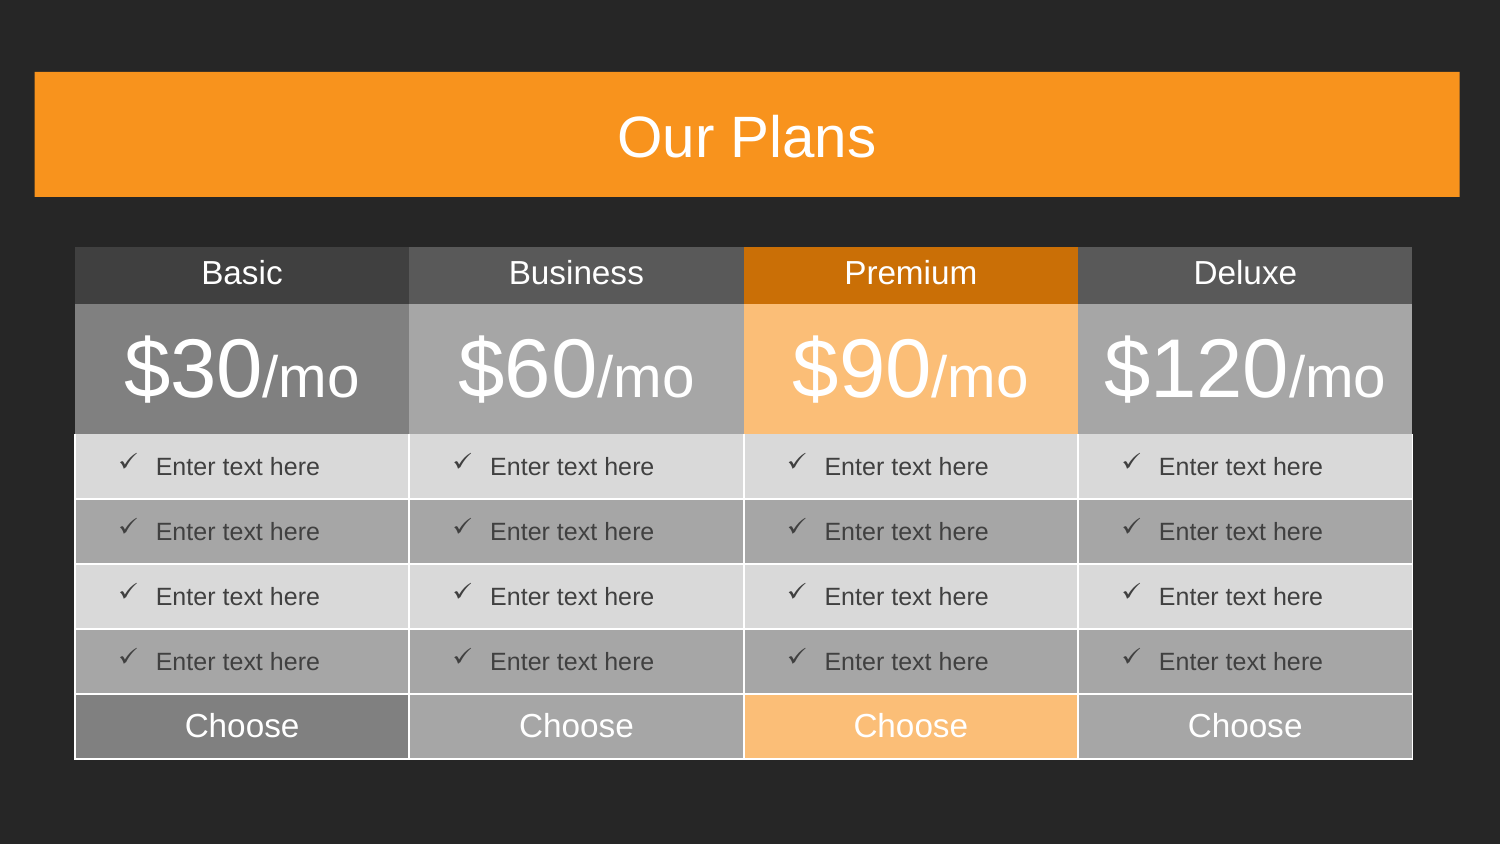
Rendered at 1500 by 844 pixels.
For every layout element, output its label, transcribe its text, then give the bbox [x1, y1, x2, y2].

table_cell $30/mo [75, 304, 409, 434]
table_cell Enter text here [745, 434, 1077, 498]
table_cell Choose [1079, 695, 1412, 758]
table_cell Enter text here [745, 565, 1077, 628]
table_cell Choose [745, 695, 1077, 758]
table_header Premium [744, 247, 1078, 304]
table_cell $120/mo [1078, 304, 1412, 434]
table_cell Enter text here [745, 500, 1077, 563]
table_cell Enter text here [410, 500, 743, 563]
table_cell Enter text here [76, 434, 408, 498]
table_cell Enter text here [745, 630, 1077, 693]
table_cell $60/mo [409, 304, 744, 434]
table_cell Enter text here [410, 630, 743, 693]
text_box Our Plans [33, 70, 1462, 199]
table_cell Enter text here [410, 434, 743, 498]
table_cell Enter text here [410, 565, 743, 628]
table_cell Enter text here [1079, 500, 1412, 563]
table_header Deluxe [1078, 247, 1412, 304]
table_header Business [409, 247, 744, 304]
table_header Basic [75, 247, 409, 304]
table_cell Enter text here [1079, 630, 1412, 693]
table_cell Enter text here [76, 630, 408, 693]
table_cell Enter text here [76, 565, 408, 628]
table_cell Enter text here [1079, 434, 1412, 498]
table_cell Choose [410, 695, 743, 758]
table_cell Enter text here [1079, 565, 1412, 628]
table_cell $90/mo [744, 304, 1078, 434]
table_cell Choose [76, 695, 408, 758]
table_cell Enter text here [76, 500, 408, 563]
